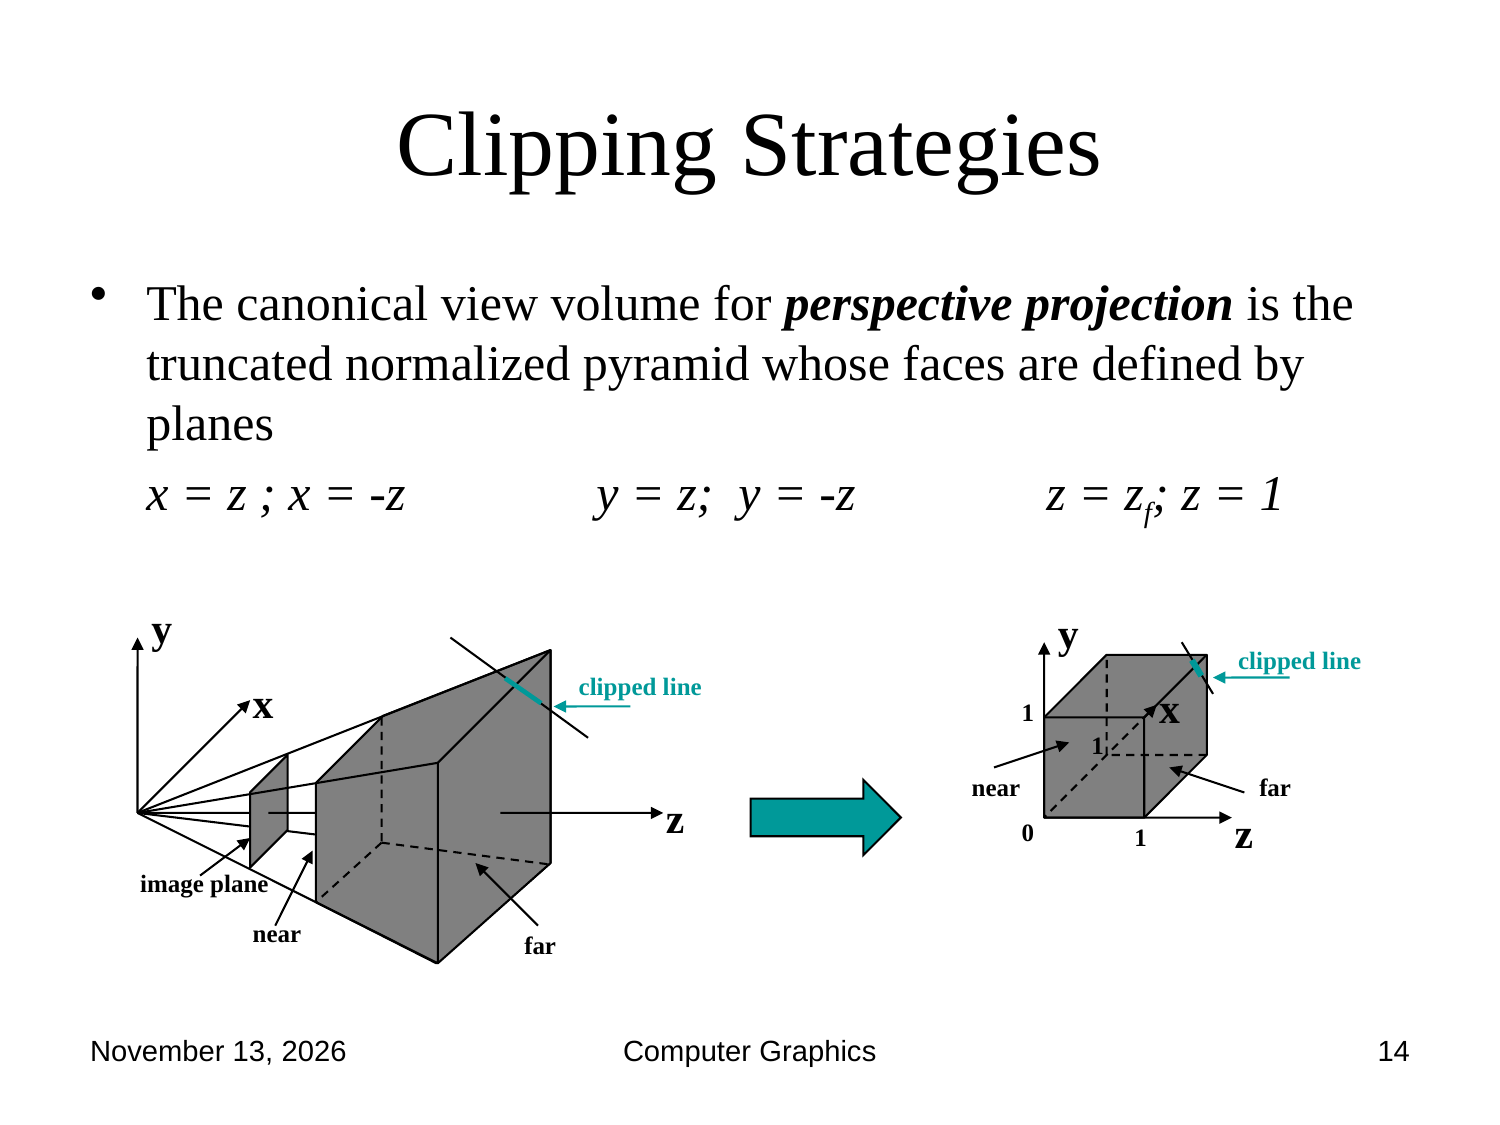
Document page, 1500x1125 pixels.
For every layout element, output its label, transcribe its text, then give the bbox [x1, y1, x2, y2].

footer Computer Graphics [512, 1024, 988, 1103]
slide_number 14 [1074, 1024, 1426, 1103]
list The canonical view volume for perspective projection is the truncated normalized pyramid whose faces are defined by planes x = z ; x = -z y = z; y = -z z = zf; z = 1 [75, 262, 1425, 1005]
title Clipping Strategies [75, 45, 1425, 233]
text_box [124, 599, 1377, 969]
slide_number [74, 1024, 426, 1103]
